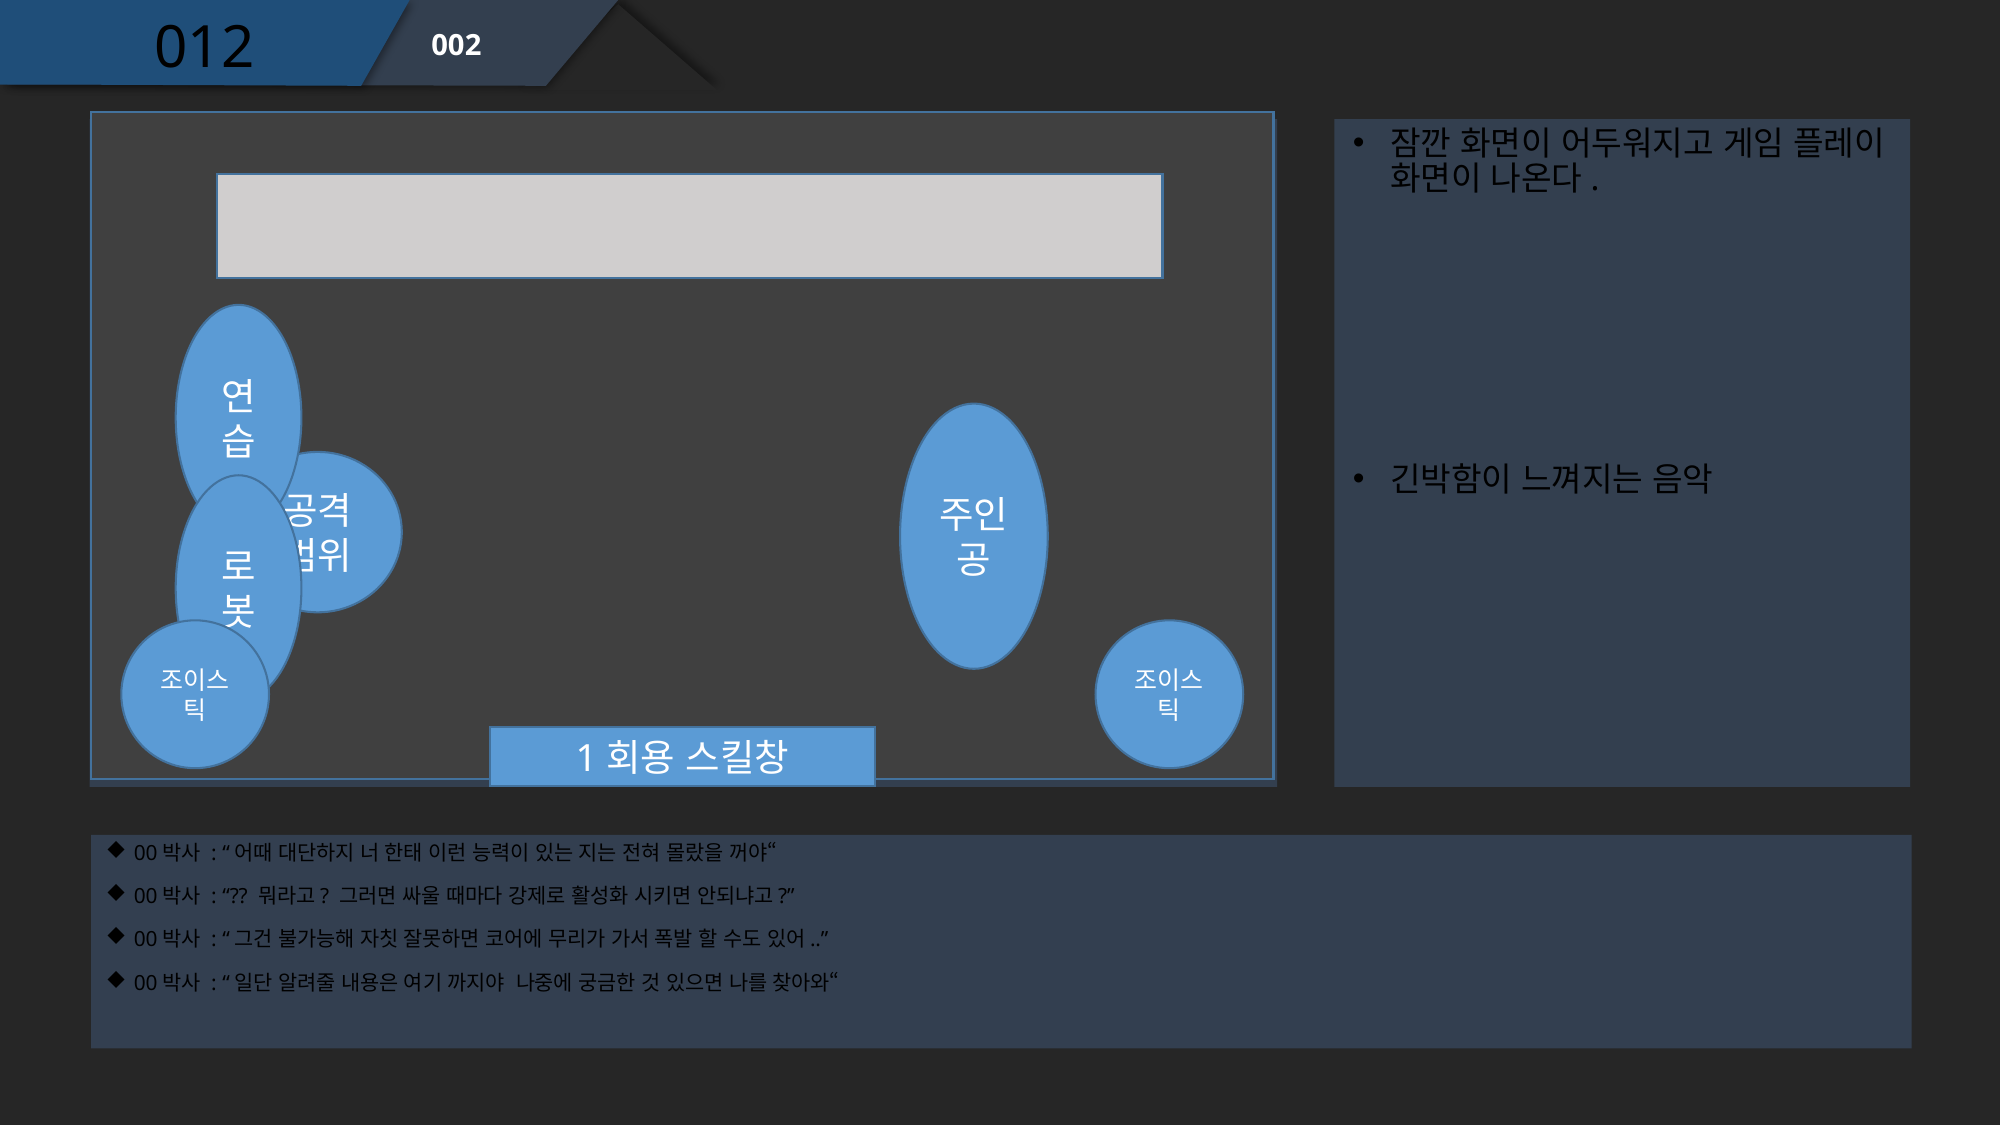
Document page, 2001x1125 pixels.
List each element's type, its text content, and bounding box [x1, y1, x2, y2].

picture [91, 118, 1274, 787]
list 002 [416, 23, 567, 72]
list 012 [91, 9, 318, 88]
list 잠깐 화면이 어두워지고 게임 플레이 화면이 나온다. [1338, 118, 1914, 450]
list 00박사 : “어때 대단하지 너 한태 이런 능력이 있는 지는 전혀 몰랐을 꺼야“ 00박사 : “?? 뭐라고? 그러면 싸울 때마다 강제로 활성화 시키면 안되냐고?” 00박사 : “그건 불가능해 자칫 잘못하면 코어에 무리가 가서 폭발 할 수도 있어..” 00박사 : “일단 알려줄 내용은 여기 까지야 나중에 궁금한 것 있으면 나를 찾아와“ [91, 835, 1000, 1049]
text_box [90, 111, 1275, 780]
list 긴박함이 느껴지는 음악 [1338, 454, 1916, 786]
